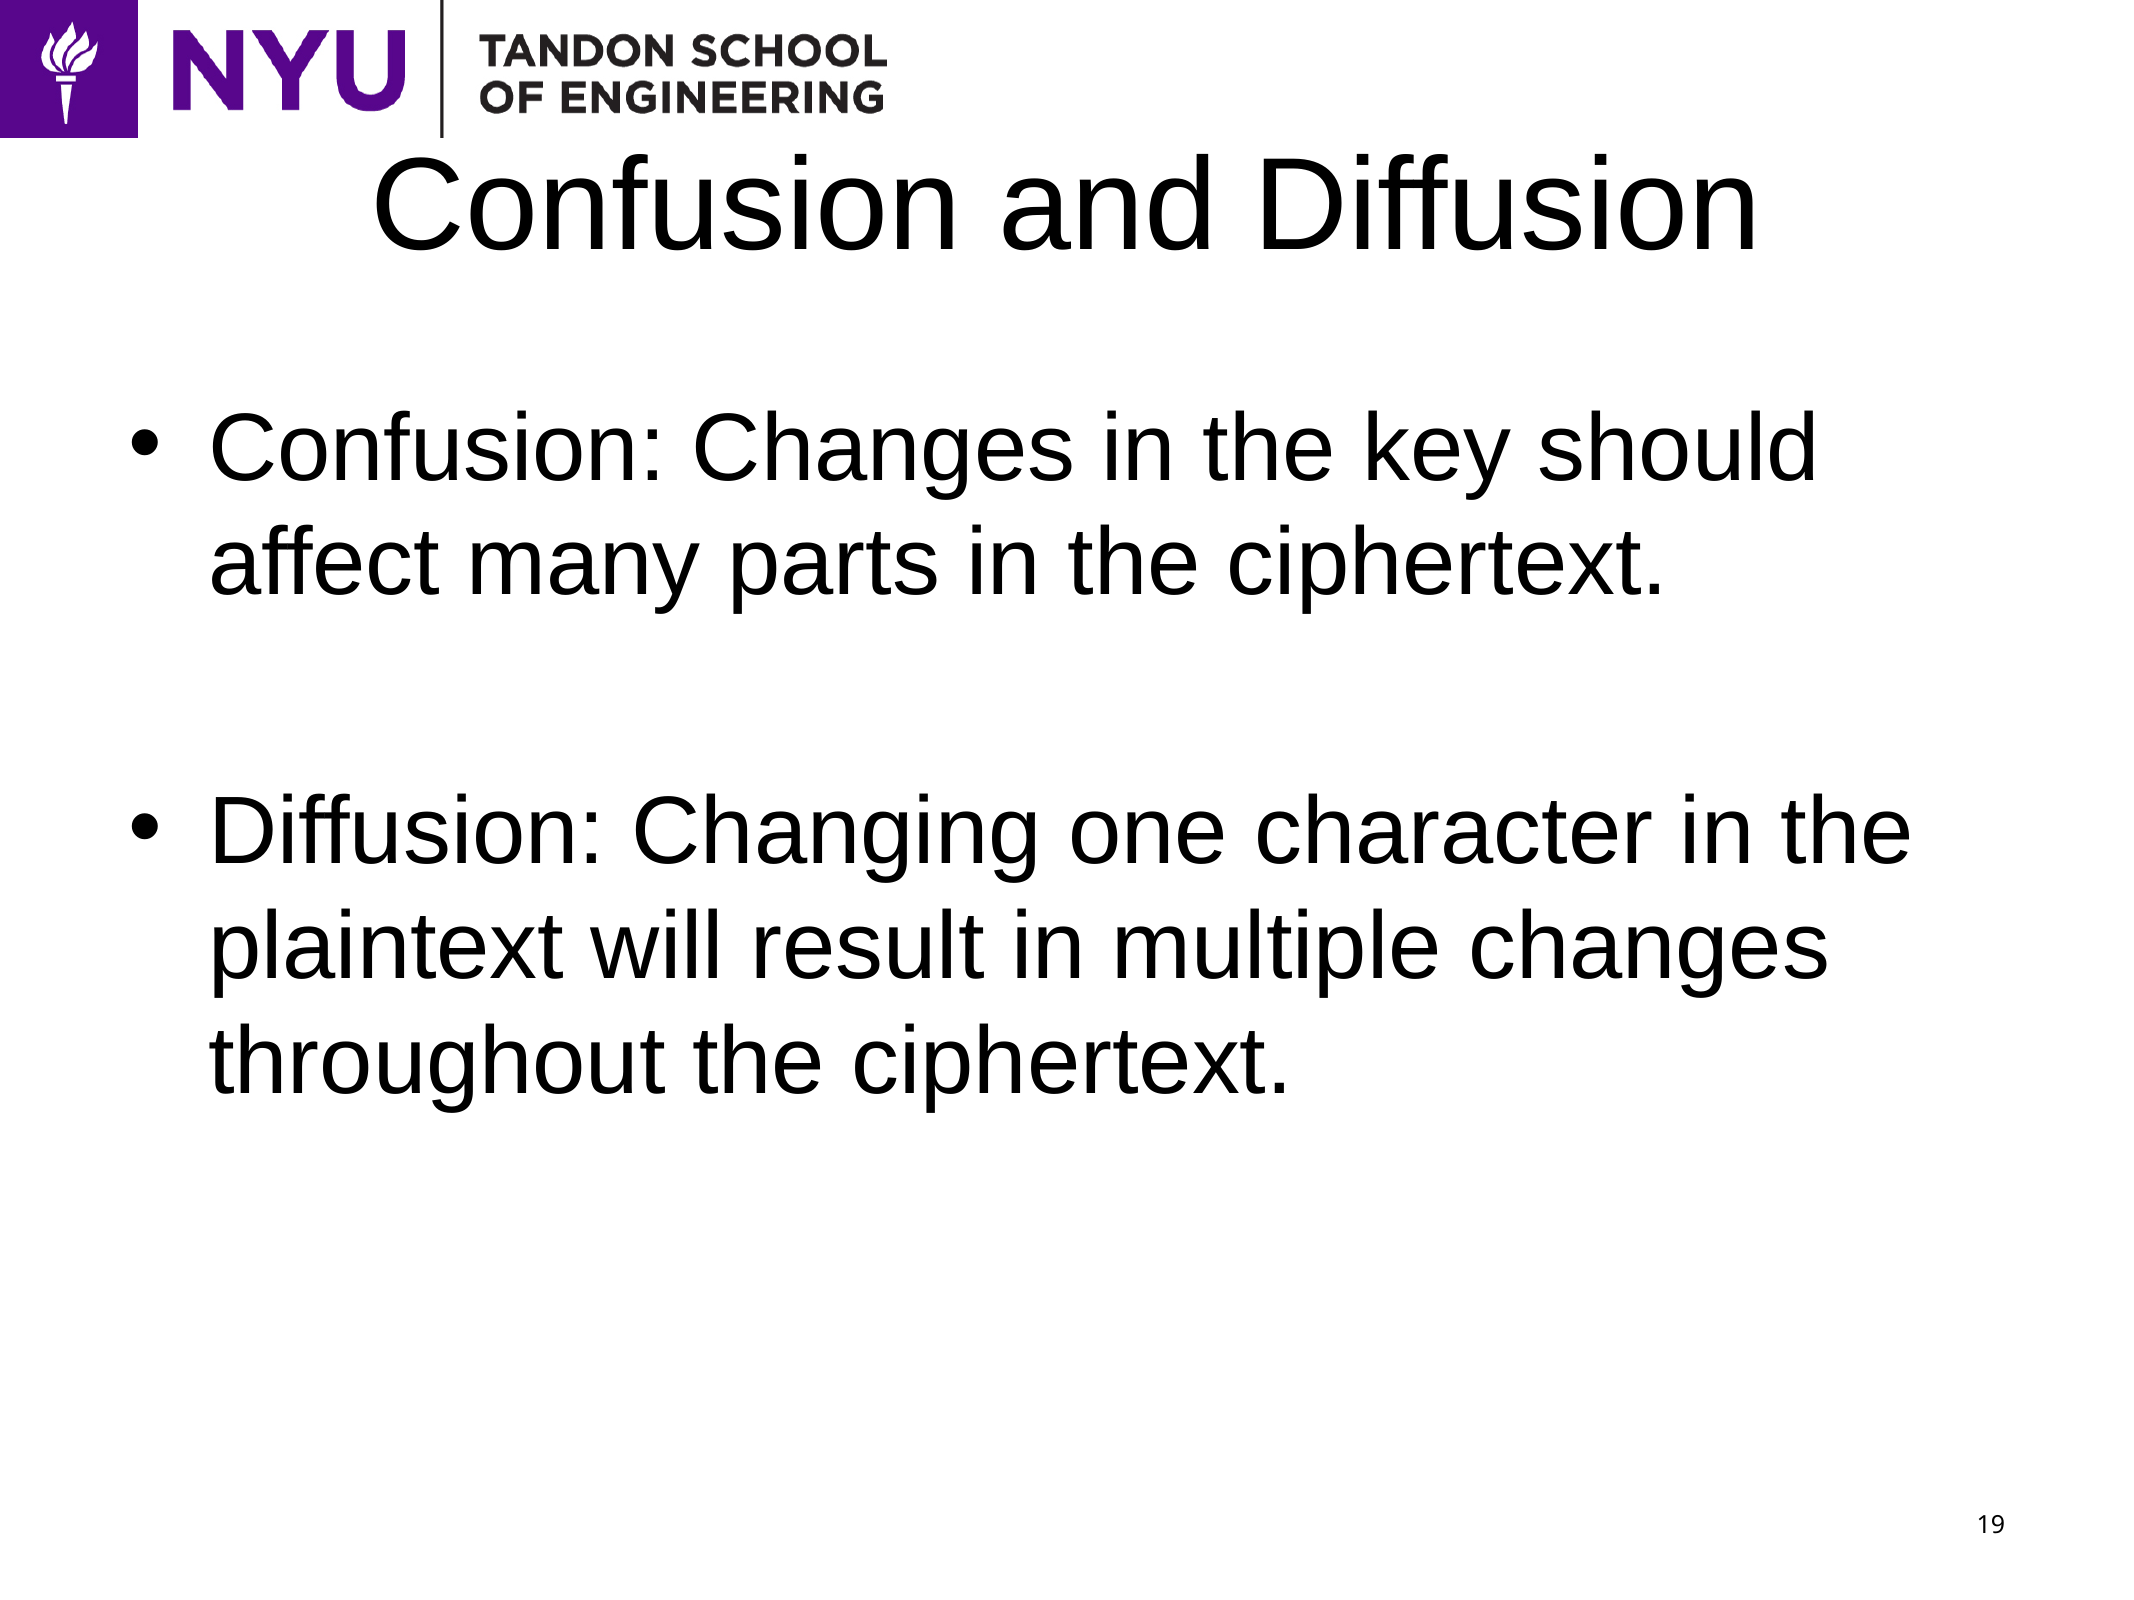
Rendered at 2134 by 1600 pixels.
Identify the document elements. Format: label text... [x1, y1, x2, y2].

list Confusion: Changes in the key should affect many parts in the ciphertext. Diffusion: Changing one character in the plaintext will result in multiple changes throughout the ciphertext. [106, 373, 2027, 1430]
slide_number 19 [1528, 1483, 2027, 1569]
title Confusion and Diffusion [106, 63, 2027, 331]
picture [0, 0, 887, 138]
